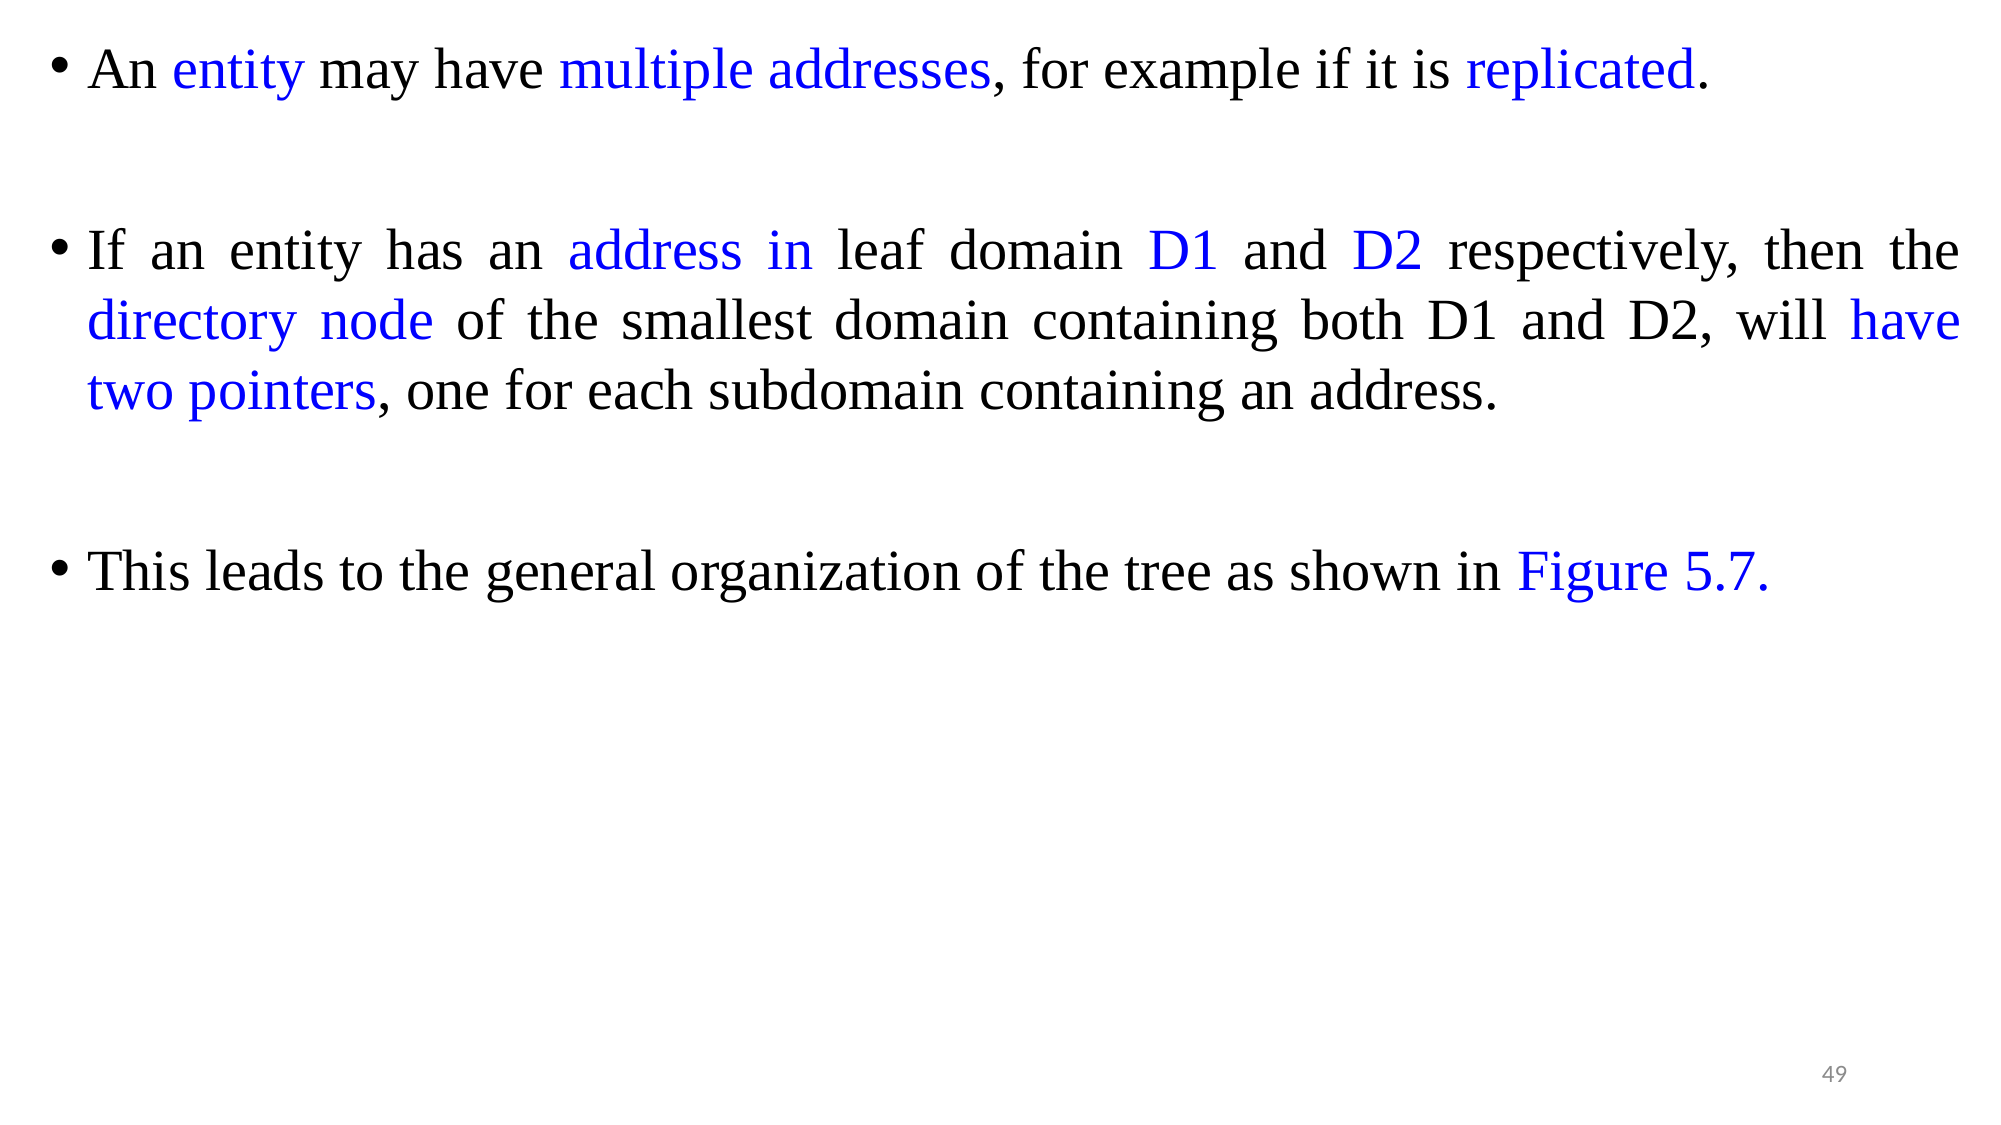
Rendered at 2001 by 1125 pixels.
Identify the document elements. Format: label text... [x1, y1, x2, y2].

list An entity may have multiple addresses, for example if it is replicated. If an entity has an address in leaf domain D1 and D2 respectively, then the directory node of the smallest domain containing both D1 and D2, will have two pointers, one for each subdomain containing an address. This leads to the general organization of the tree as shown in Figure 5.7. [34, 22, 1976, 1103]
slide_number 49 [1412, 1042, 1863, 1103]
